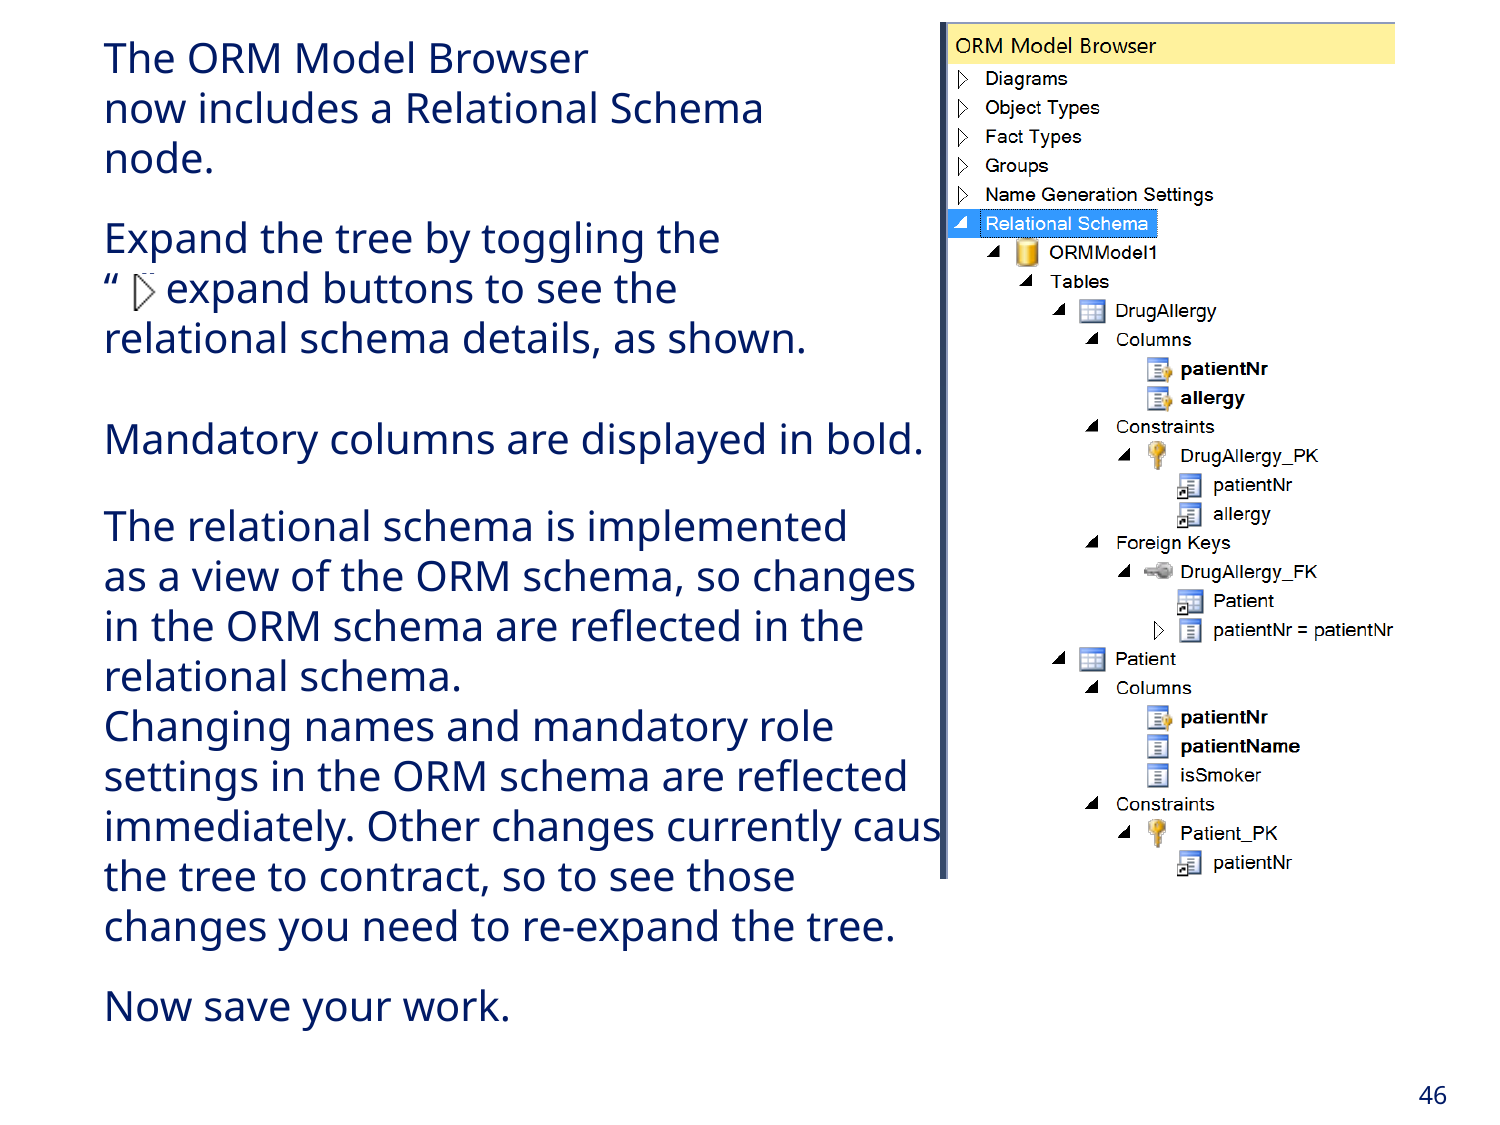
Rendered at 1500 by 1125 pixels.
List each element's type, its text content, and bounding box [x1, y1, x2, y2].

picture [940, 21, 1395, 879]
slide_number 46 [1112, 1071, 1463, 1125]
picture [124, 274, 163, 311]
text_box The ORM Model Browser now includes a Relational Schema node. Expand the tree by toggling the “ ” expand buttons to see the relational schema details, as shown. Mandatory columns are displayed in bold. The relational schema is implemented as a view of the ORM schema, so changes in the ORM schema are reflected in the relational schema. Changing names and mandatory role settings in the ORM schema are reflected immediately. Other changes currently cause the tree to contract, so to see those changes you need to re-expand the tree. Now save your work. [88, 24, 981, 1038]
